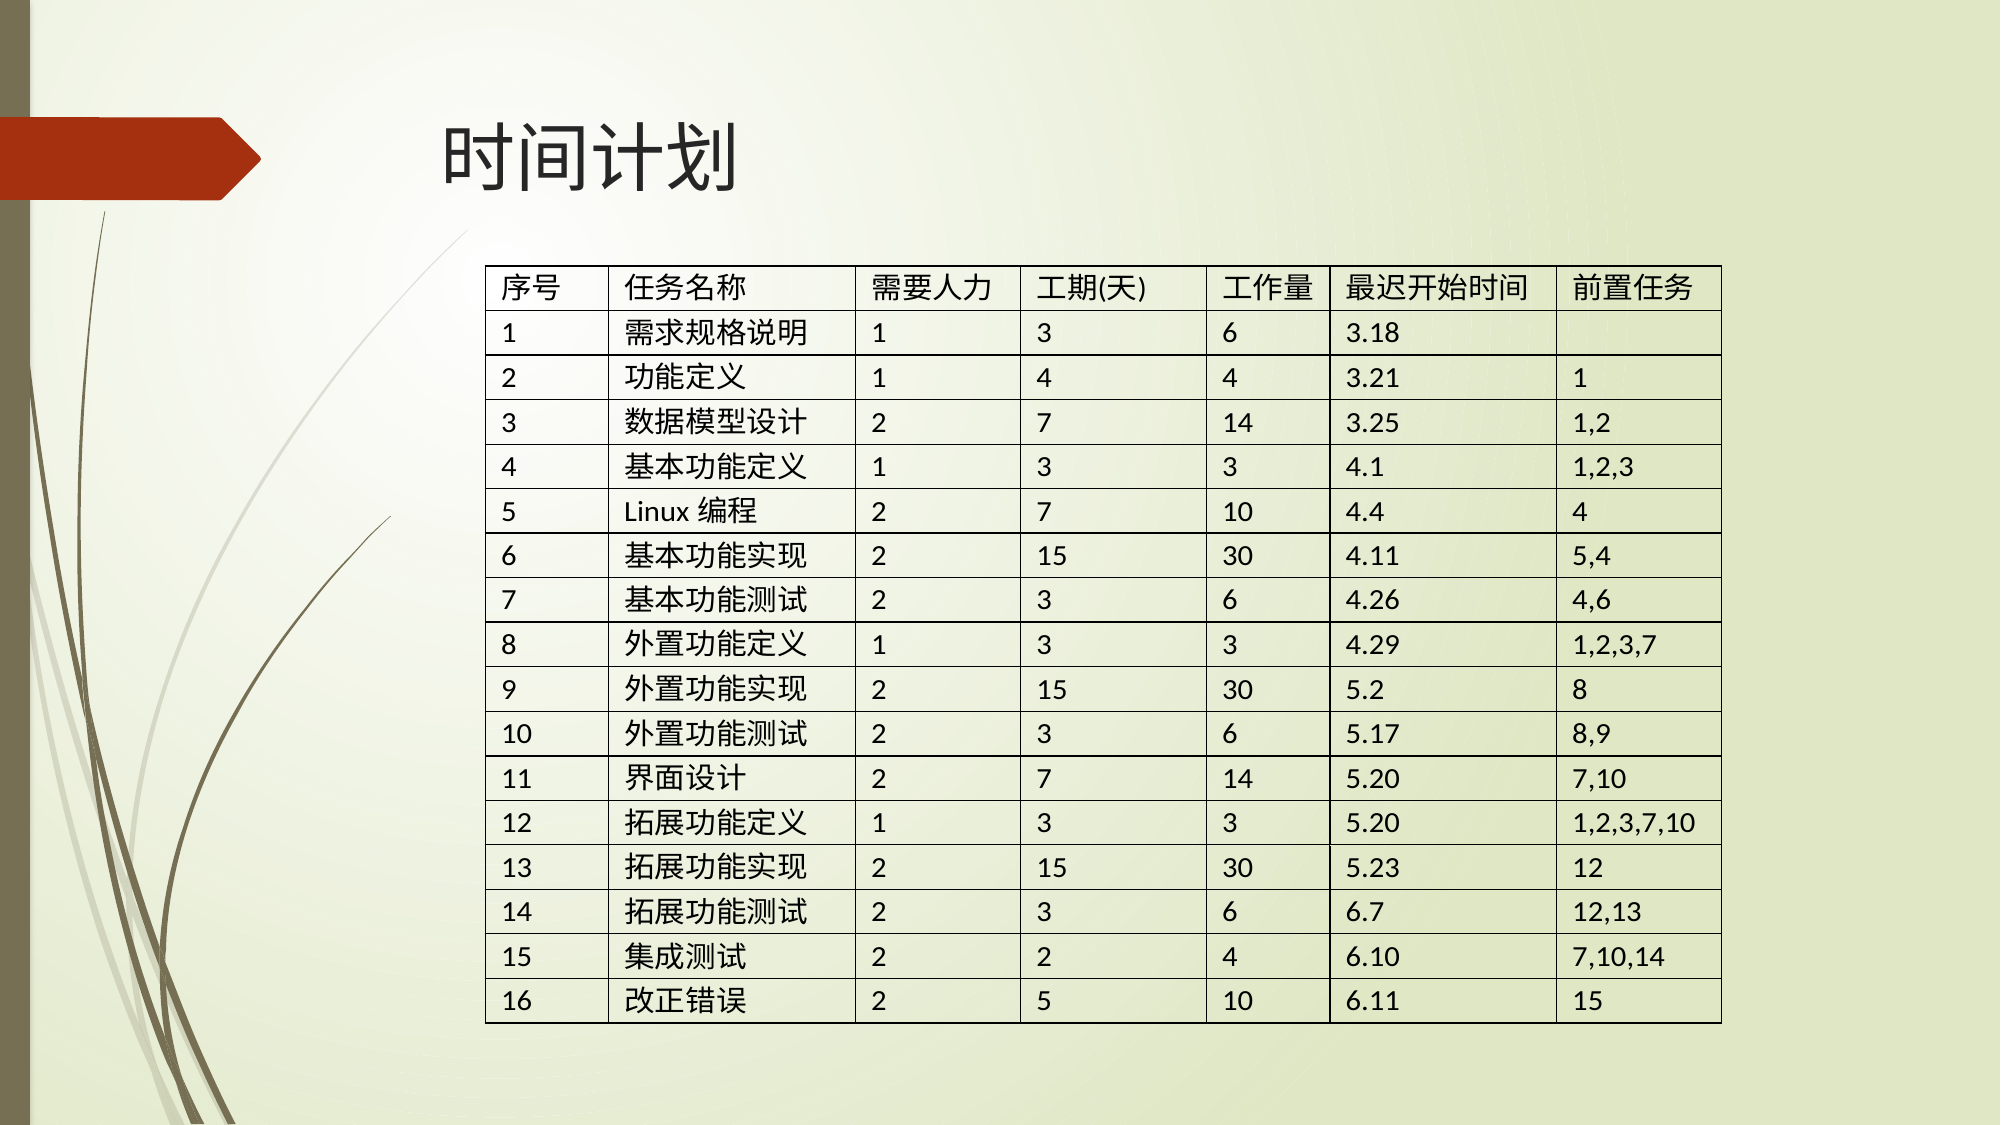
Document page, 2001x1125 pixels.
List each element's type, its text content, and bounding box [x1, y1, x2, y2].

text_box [484, 265, 1888, 1081]
title 时间计划 [425, 102, 1888, 313]
